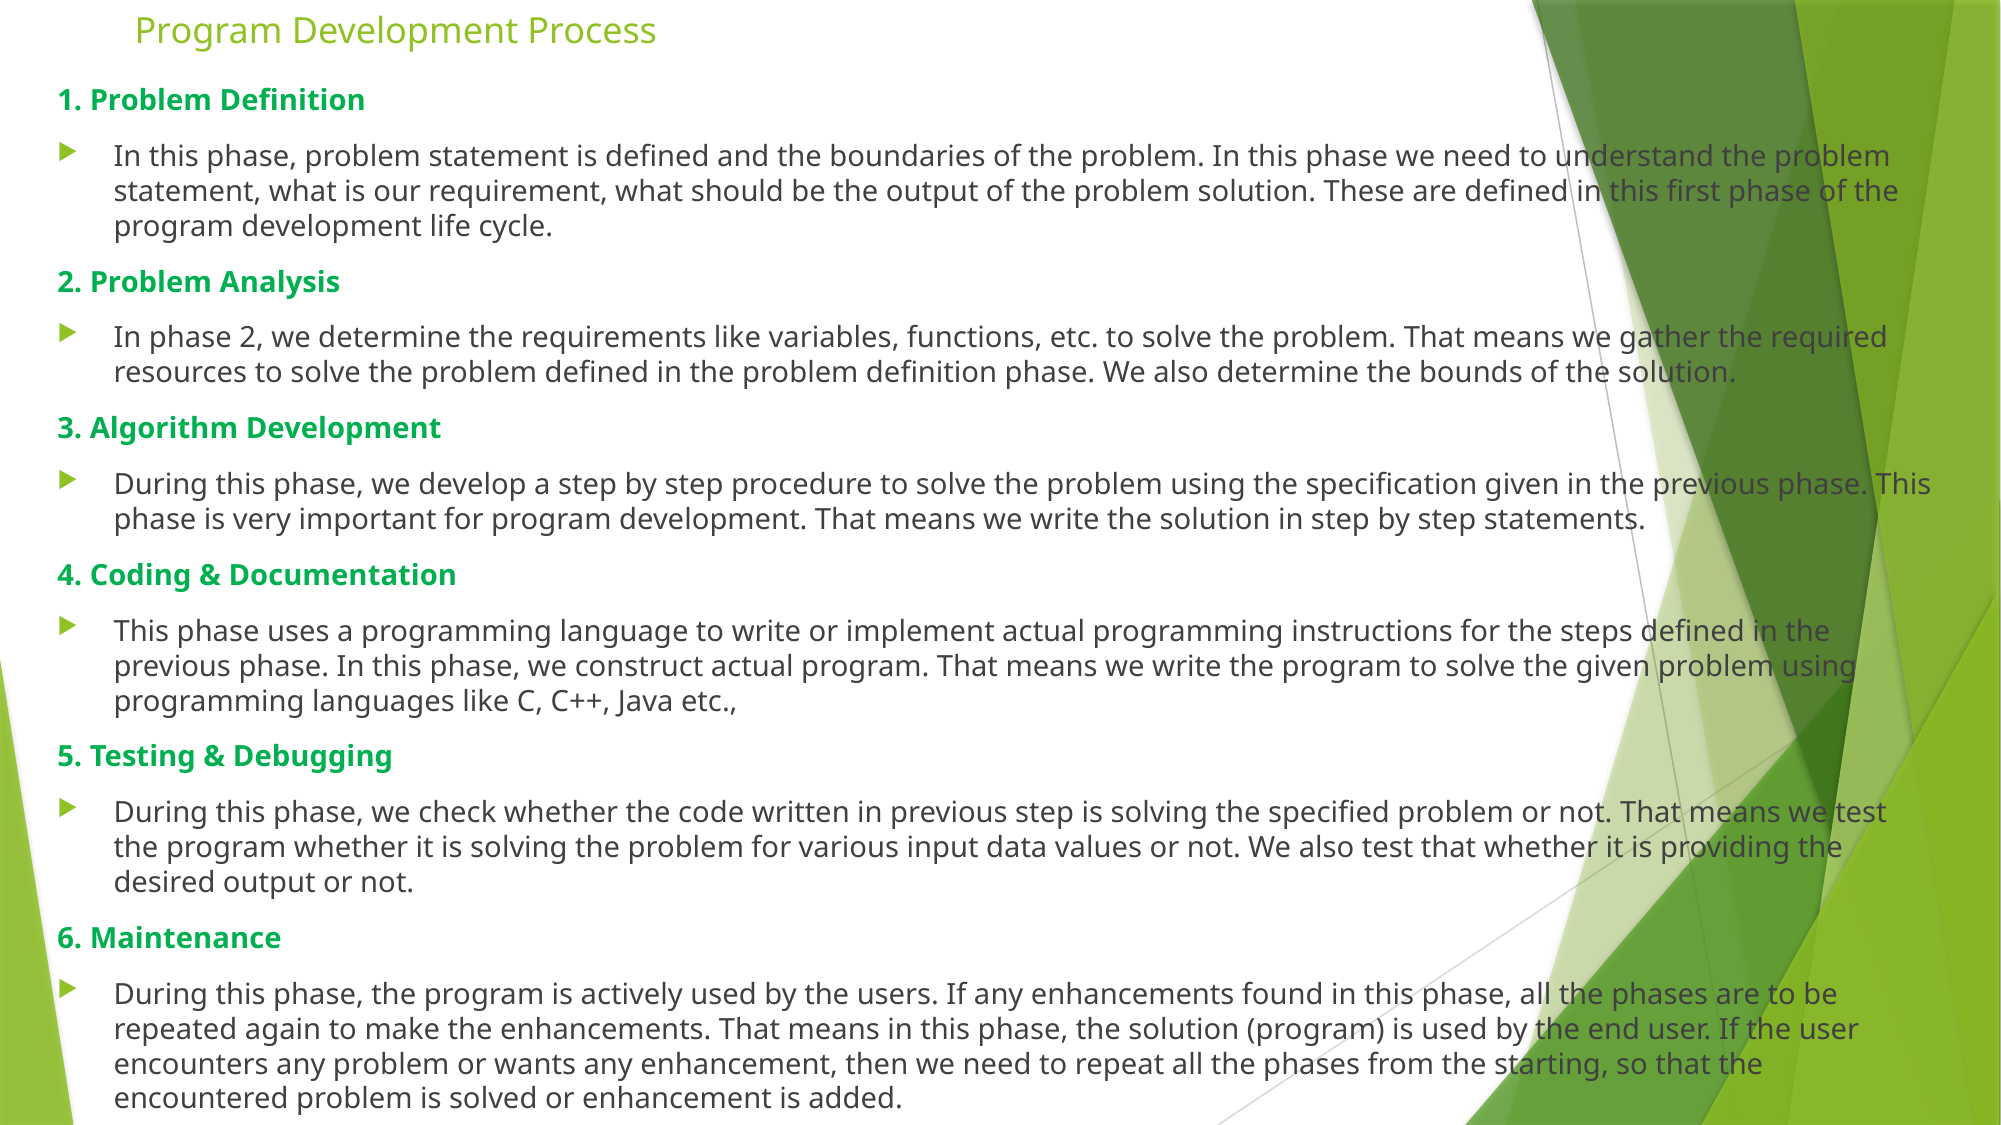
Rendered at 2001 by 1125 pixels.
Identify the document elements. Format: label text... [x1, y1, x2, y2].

title Program Development Process [119, 0, 1530, 73]
list 1. Problem Definition In this phase, problem statement is defined and the boundaries of the problem. In this phase we need to understand the problem statement, what is our requirement, what should be the output of the problem solution. These are defined in this first phase of the program development life cycle. 2. Problem Analysis In phase 2, we determine the requirements like variables, functions, etc. to solve the problem. That means we gather the required resources to solve the problem defined in the problem definition phase. We also determine the bounds of the solution. 3. Algorithm Development During this phase, we develop a step by step procedure to solve the problem using the specification given in the previous phase. This phase is very important for program development. That means we write the solution in step by step statements. 4. Coding & Documentation This phase uses a programming language to write or implement actual programming instructions for the steps defined in the previous phase. In this phase, we construct actual program. That means we write the program to solve the given problem using programming languages like C, C++, Java etc., 5. Testing & Debugging During this phase, we check whether the code written in previous step is solving the specified problem or not. That means we test the program whether it is solving the problem for various input data values or not. We also test that whether it is providing the desired output or not. 6. Maintenance During this phase, the program is actively used by the users. If any enhancements found in this phase, all the phases are to be repeated again to make the enhancements. That means in this phase, the solution (program) is used by the end user. If the user encounters any problem or wants any enhancement, then we need to repeat all the phases from the starting, so that the encountered problem is solved or enhancement is added. [42, 73, 1950, 1088]
